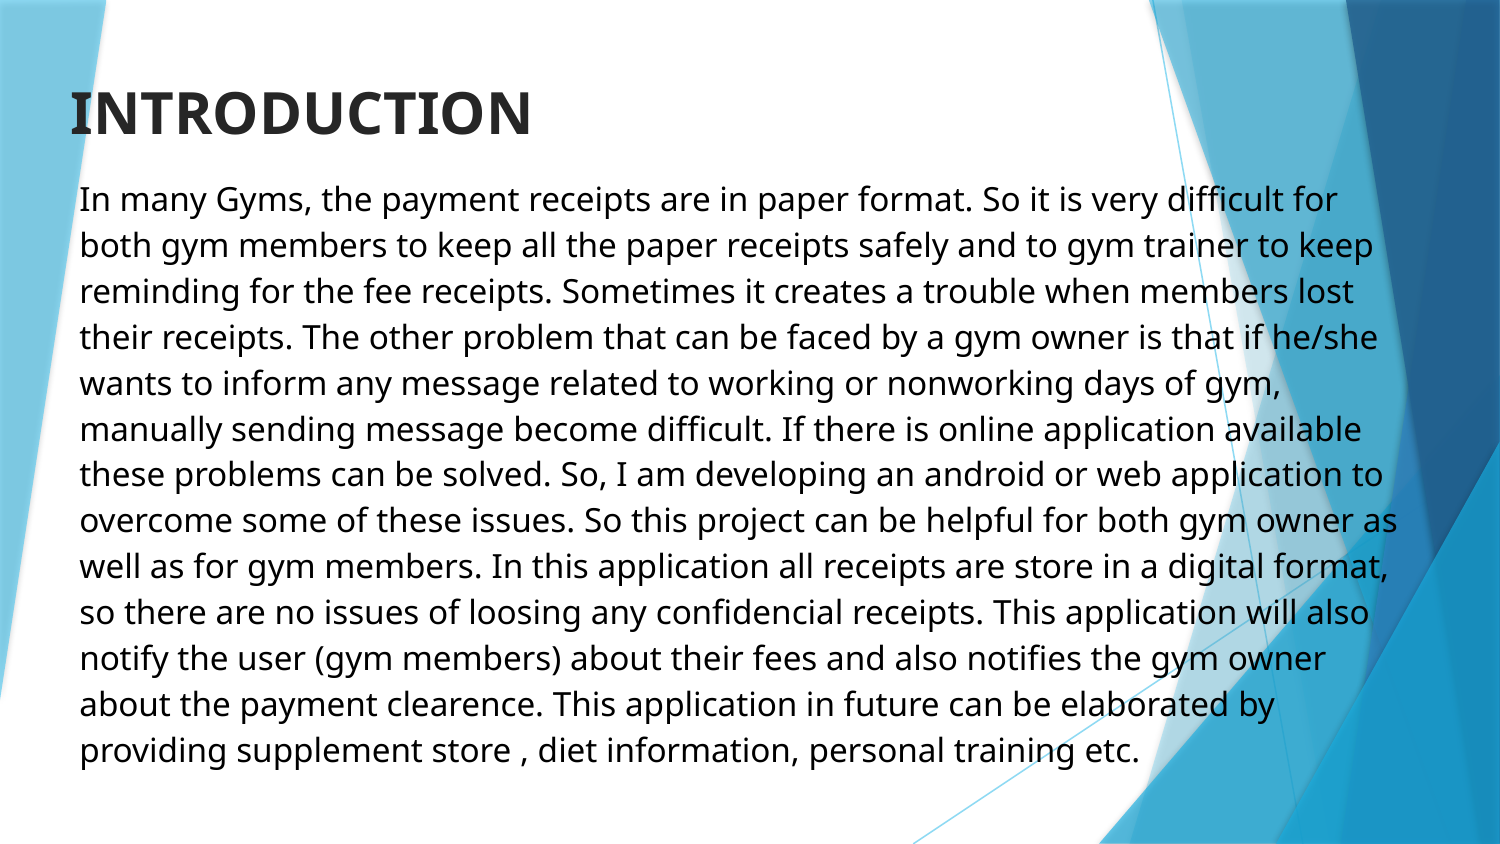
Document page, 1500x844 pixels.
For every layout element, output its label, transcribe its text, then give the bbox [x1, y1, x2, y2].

text_box In many Gyms, the payment receipts are in paper format. So it is very difficult for both gym members to keep all the paper receipts safely and to gym trainer to keep reminding for the fee receipts. Sometimes it creates a trouble when members lost their receipts. The other problem that can be faced by a gym owner is that if he/she wants to inform any message related to working or nonworking days of gym, manually sending message become difficult. If there is online application available these problems can be solved. So, I am developing an android or web application to overcome some of these issues. So this project can be helpful for both gym owner as well as for gym members. In this application all receipts are store in a digital format, so there are no issues of loosing any confidencial receipts. This application will also notify the user (gym members) about their fees and also notifies the gym owner about the payment clearence. This application in future can be elaborated by providing supplement store , diet information, personal training etc. [64, 157, 1436, 819]
subtitle INTRODUCTION [26, 80, 578, 158]
